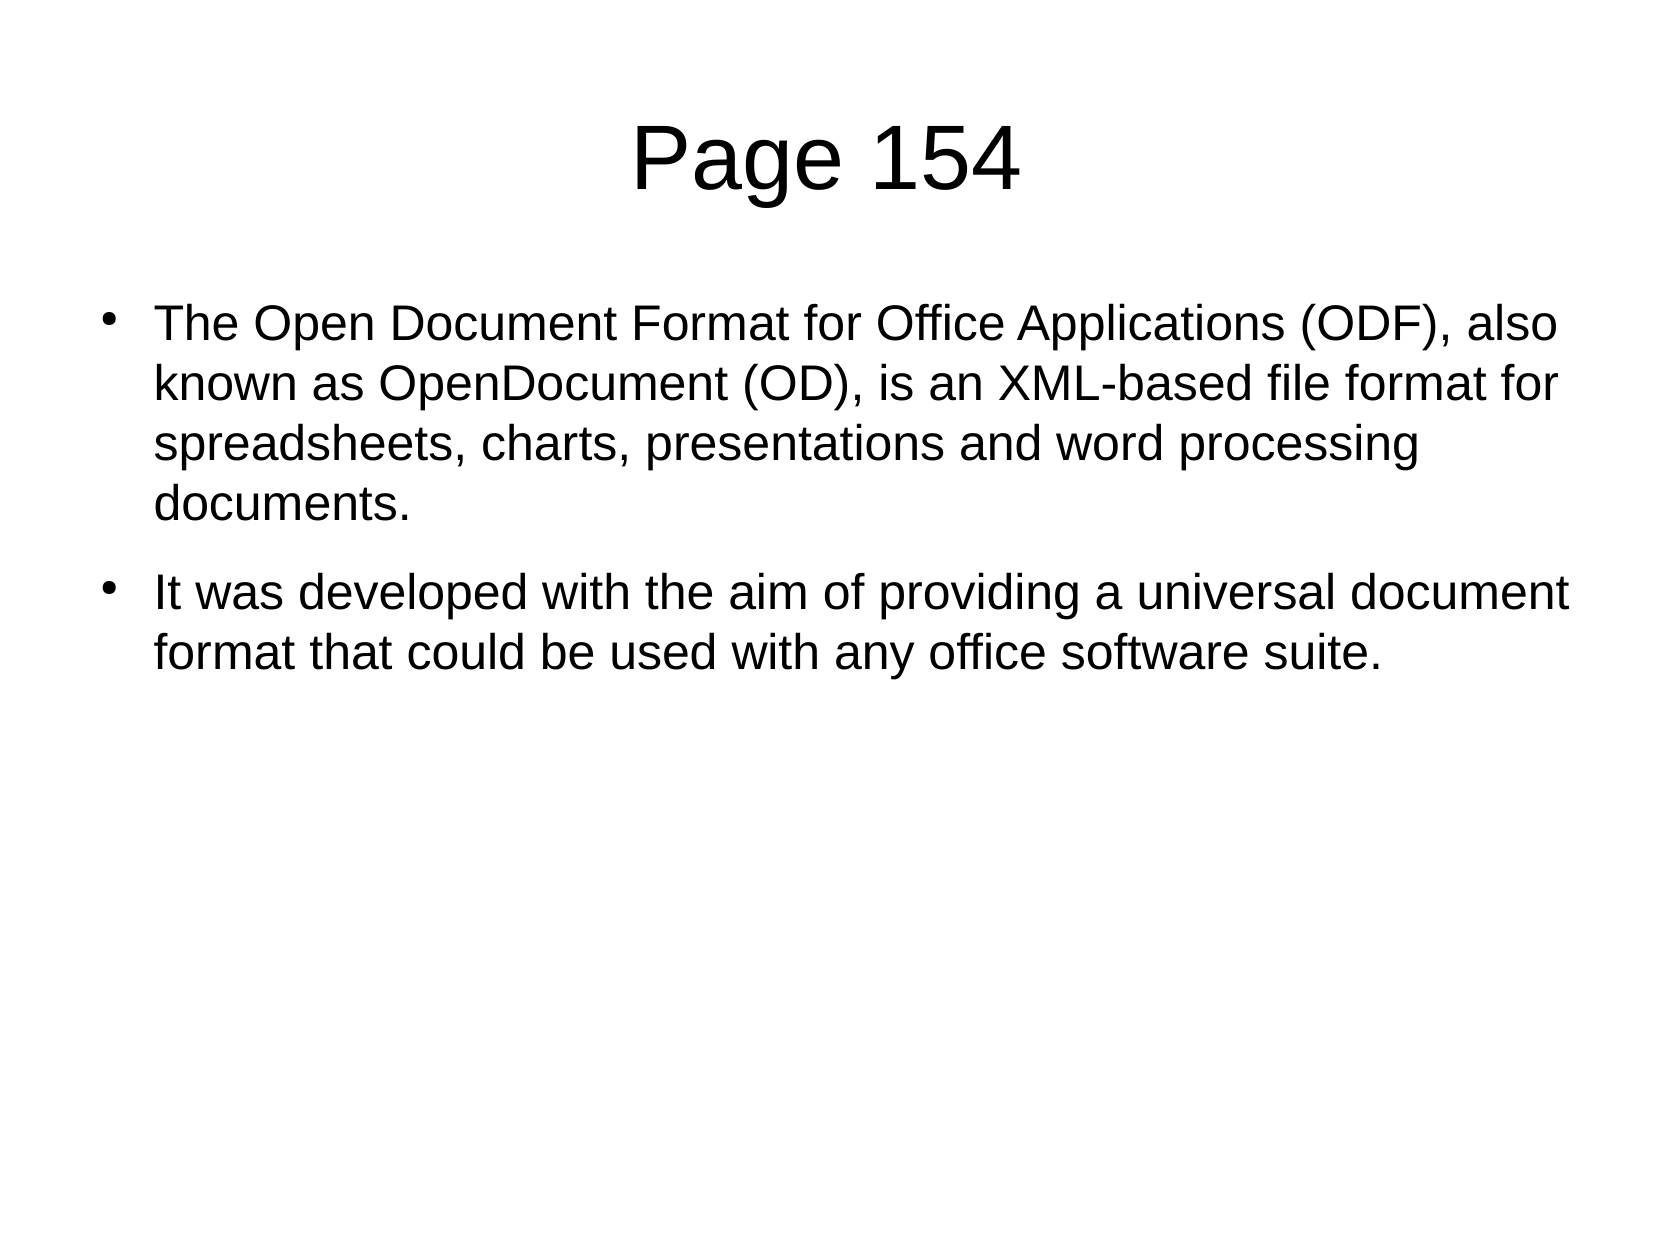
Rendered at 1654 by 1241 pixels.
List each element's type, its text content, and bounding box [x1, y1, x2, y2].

title Page 154 [82, 49, 1571, 257]
list The Open Document Format for Office Applications (ODF), also known as OpenDocument (OD), is an XML-based file format for spreadsheets, charts, presentations and word processing documents. It was developed with the aim of providing a universal document format that could be used with any office software suite. [82, 290, 1571, 1109]
